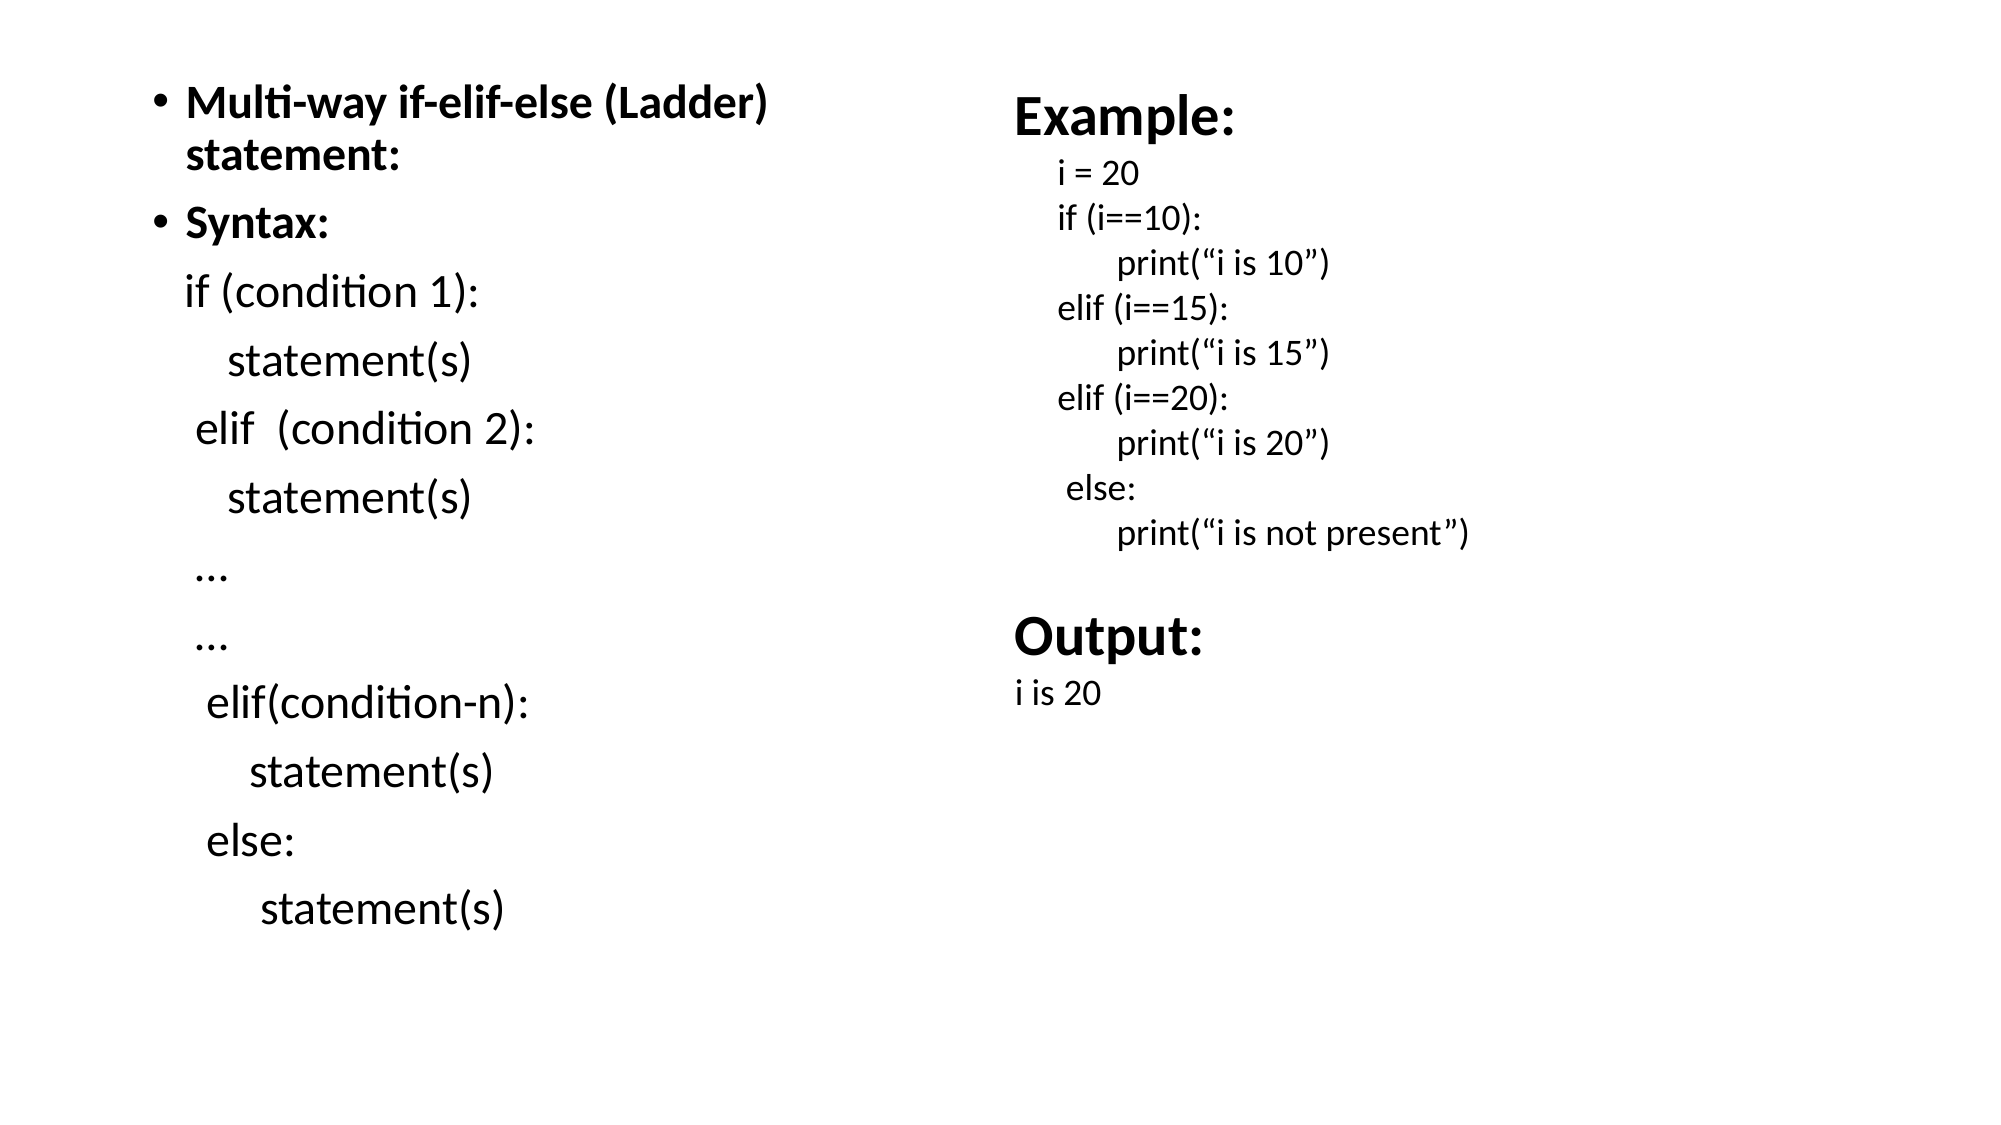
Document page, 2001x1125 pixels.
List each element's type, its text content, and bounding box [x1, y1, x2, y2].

list Multi-way if-elif-else (Ladder) statement: Syntax: if (condition 1): statement(s) elif (condition 2): statement(s) … … elif(condition-n): statement(s) else: statement(s) [137, 70, 903, 1014]
text_box Example: i = 20 if (i==10): print(“i is 10”) elif (i==15): print(“i is 15”) elif (i==20): print(“i is 20”) else: print(“i is not present”) Output: i is 20 [999, 70, 1871, 765]
